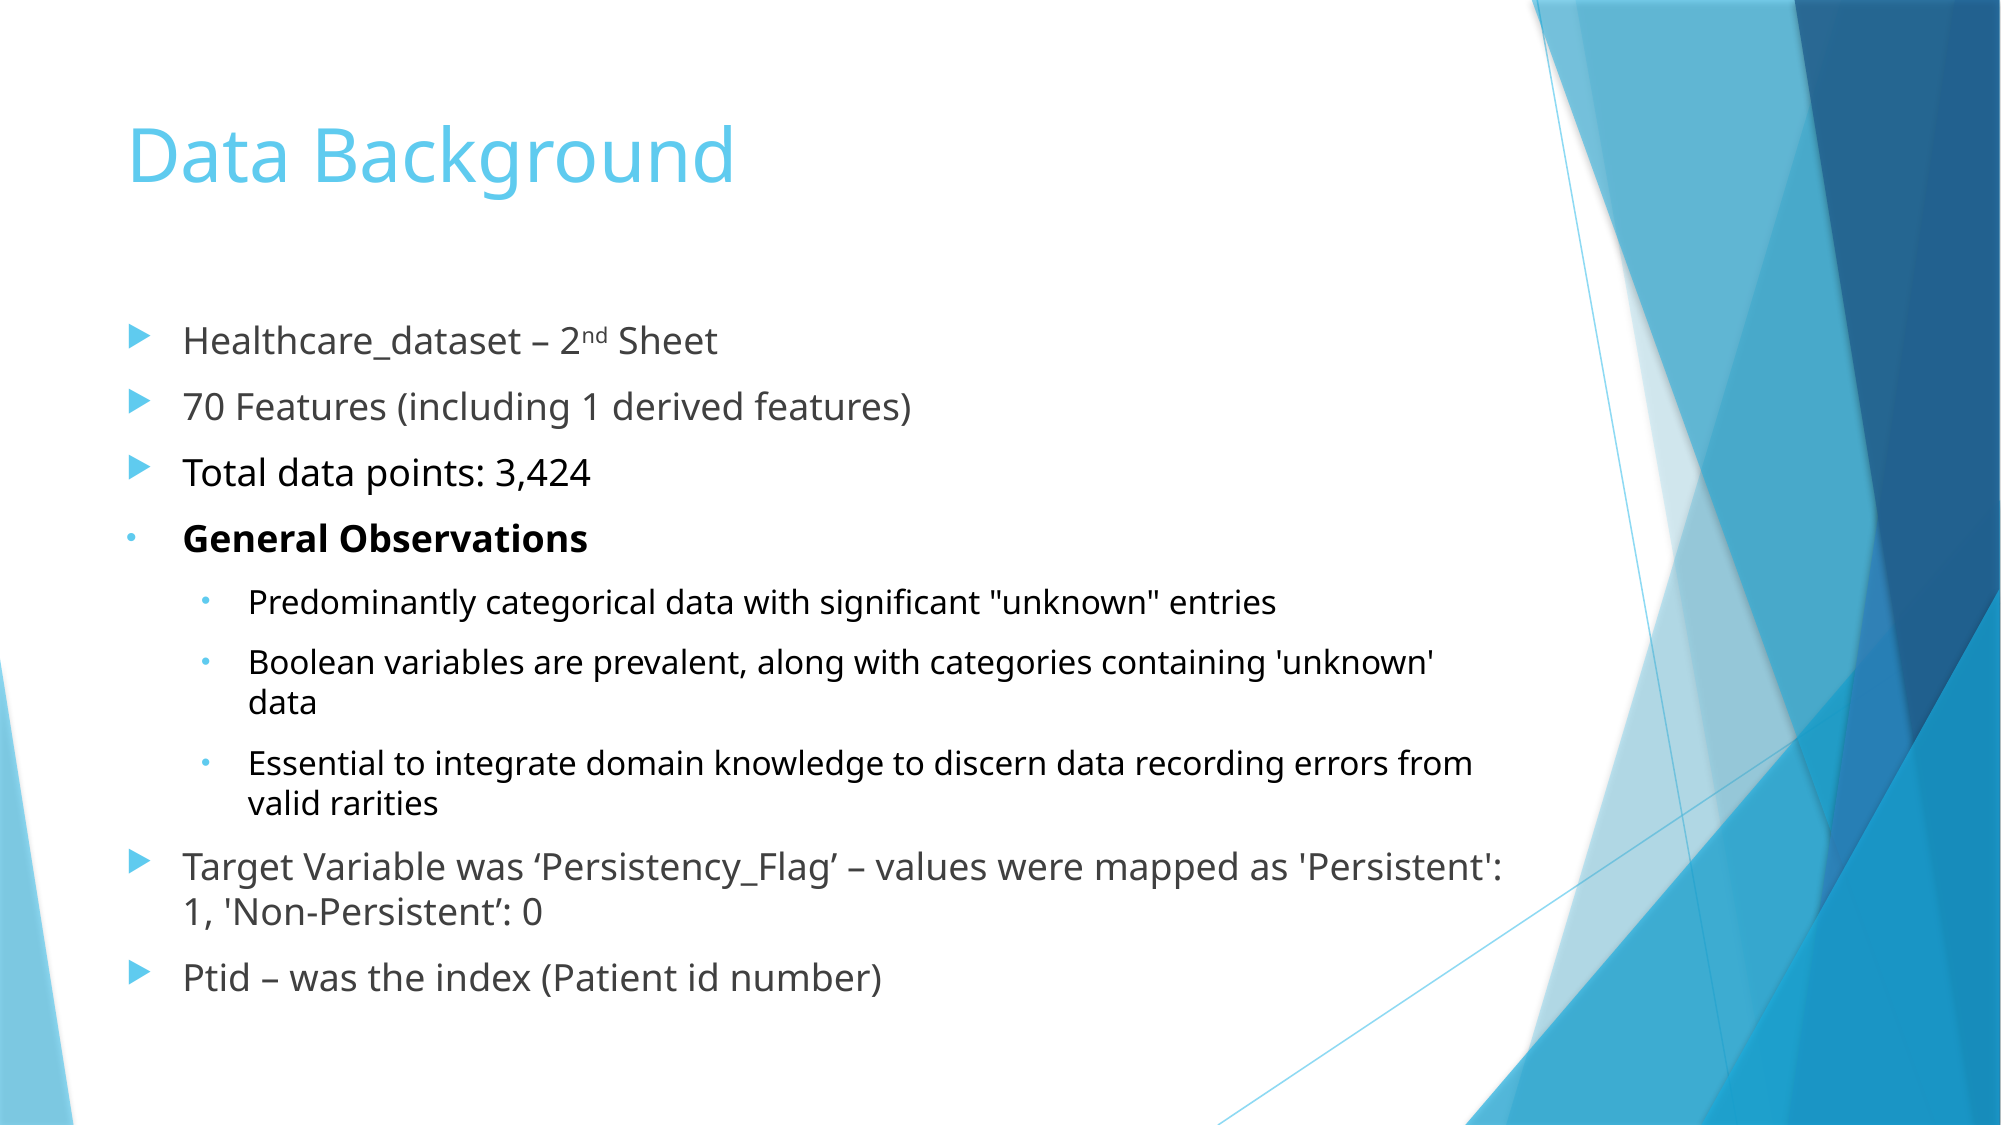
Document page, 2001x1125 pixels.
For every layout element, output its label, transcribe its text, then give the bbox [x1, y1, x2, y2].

list Healthcare_dataset – 2nd Sheet 70 Features (including 1 derived features) Total data points: 3,424 General Observations Predominantly categorical data with significant "unknown" entries Boolean variables are prevalent, along with categories containing 'unknown' data Essential to integrate domain knowledge to discern data recording errors from valid rarities Target Variable was ‘Persistency_Flag’ – values were mapped as 'Persistent': 1, 'Non-Persistent’: 0 Ptid – was the index (Patient id number) [111, 244, 1522, 1025]
title Data Background [111, 99, 1522, 244]
